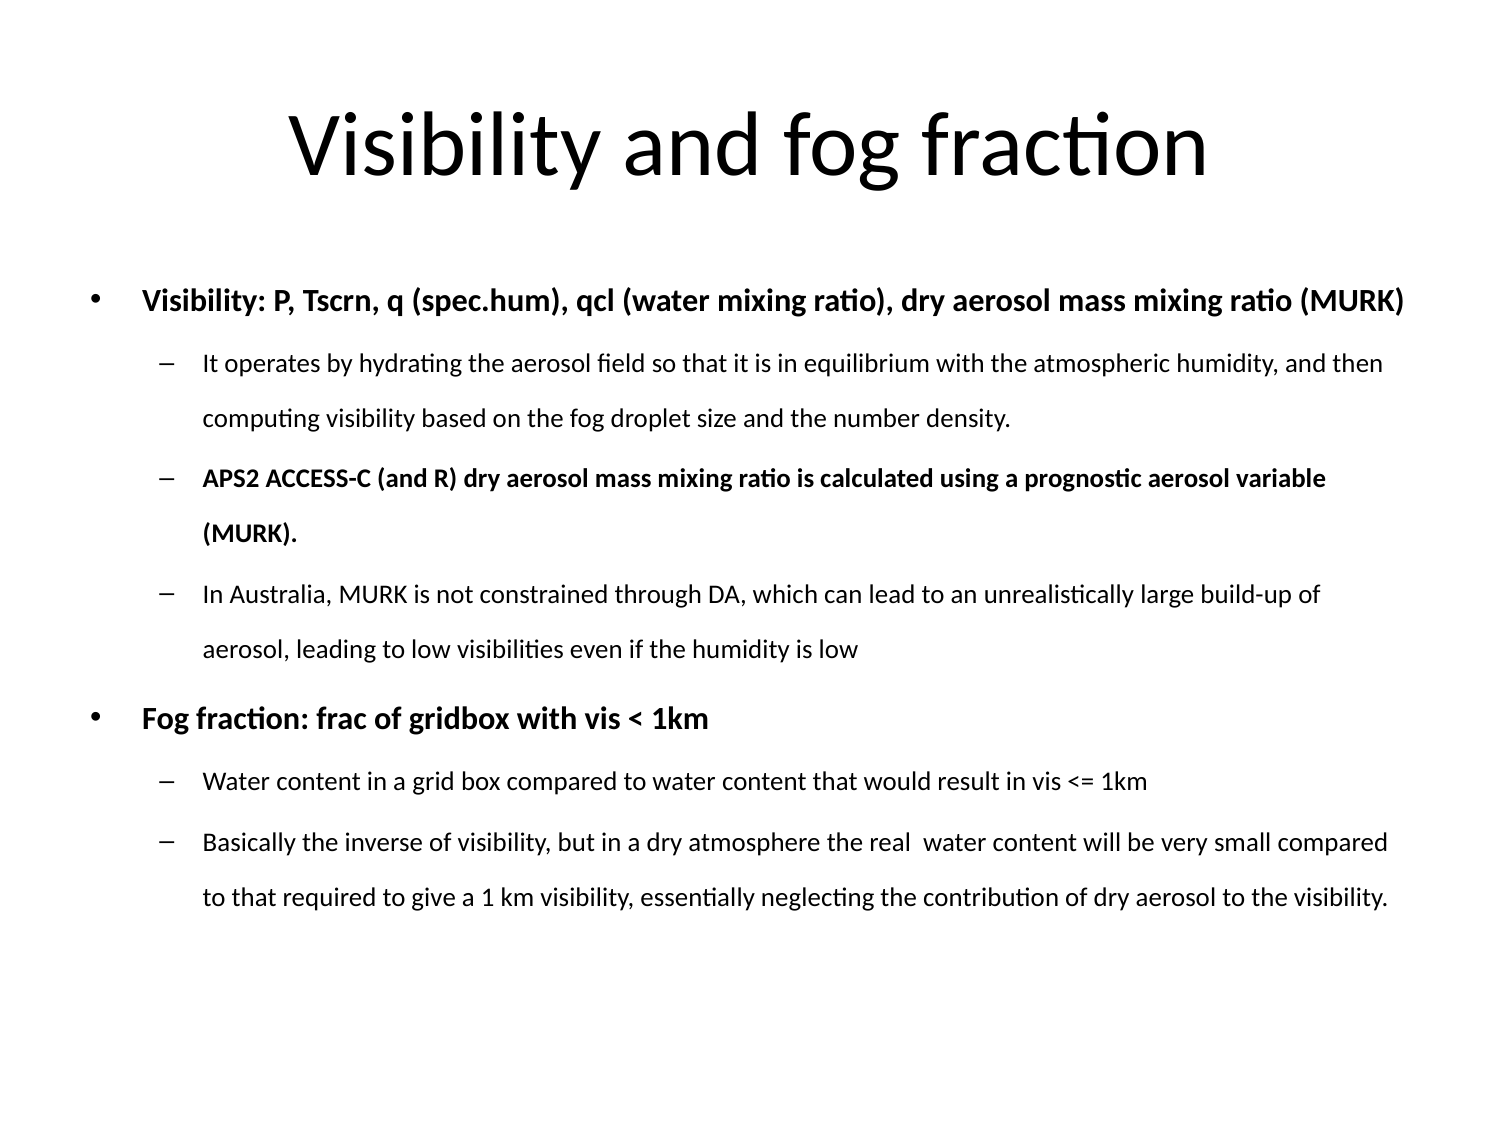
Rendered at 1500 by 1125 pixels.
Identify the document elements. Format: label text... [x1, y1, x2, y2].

list Visibility: P, Tscrn, q (spec.hum), qcl (water mixing ratio), dry aerosol mass mixing ratio (MURK) It operates by hydrating the aerosol field so that it is in equilibrium with the atmospheric humidity, and then computing visibility based on the fog droplet size and the number density. APS2 ACCESS-C (and R) dry aerosol mass mixing ratio is calculated using a prognostic aerosol variable (MURK). In Australia, MURK is not constrained through DA, which can lead to an unrealistically large build-up of aerosol, leading to low visibilities even if the humidity is low Fog fraction: frac of gridbox with vis < 1km Water content in a grid box compared to water content that would result in vis <= 1km Basically the inverse of visibility, but in a dry atmosphere the real water content will be very small compared to that required to give a 1 km visibility, essentially neglecting the contribution of dry aerosol to the visibility. [75, 208, 1425, 1059]
title Visibility and fog fraction [75, 45, 1425, 208]
